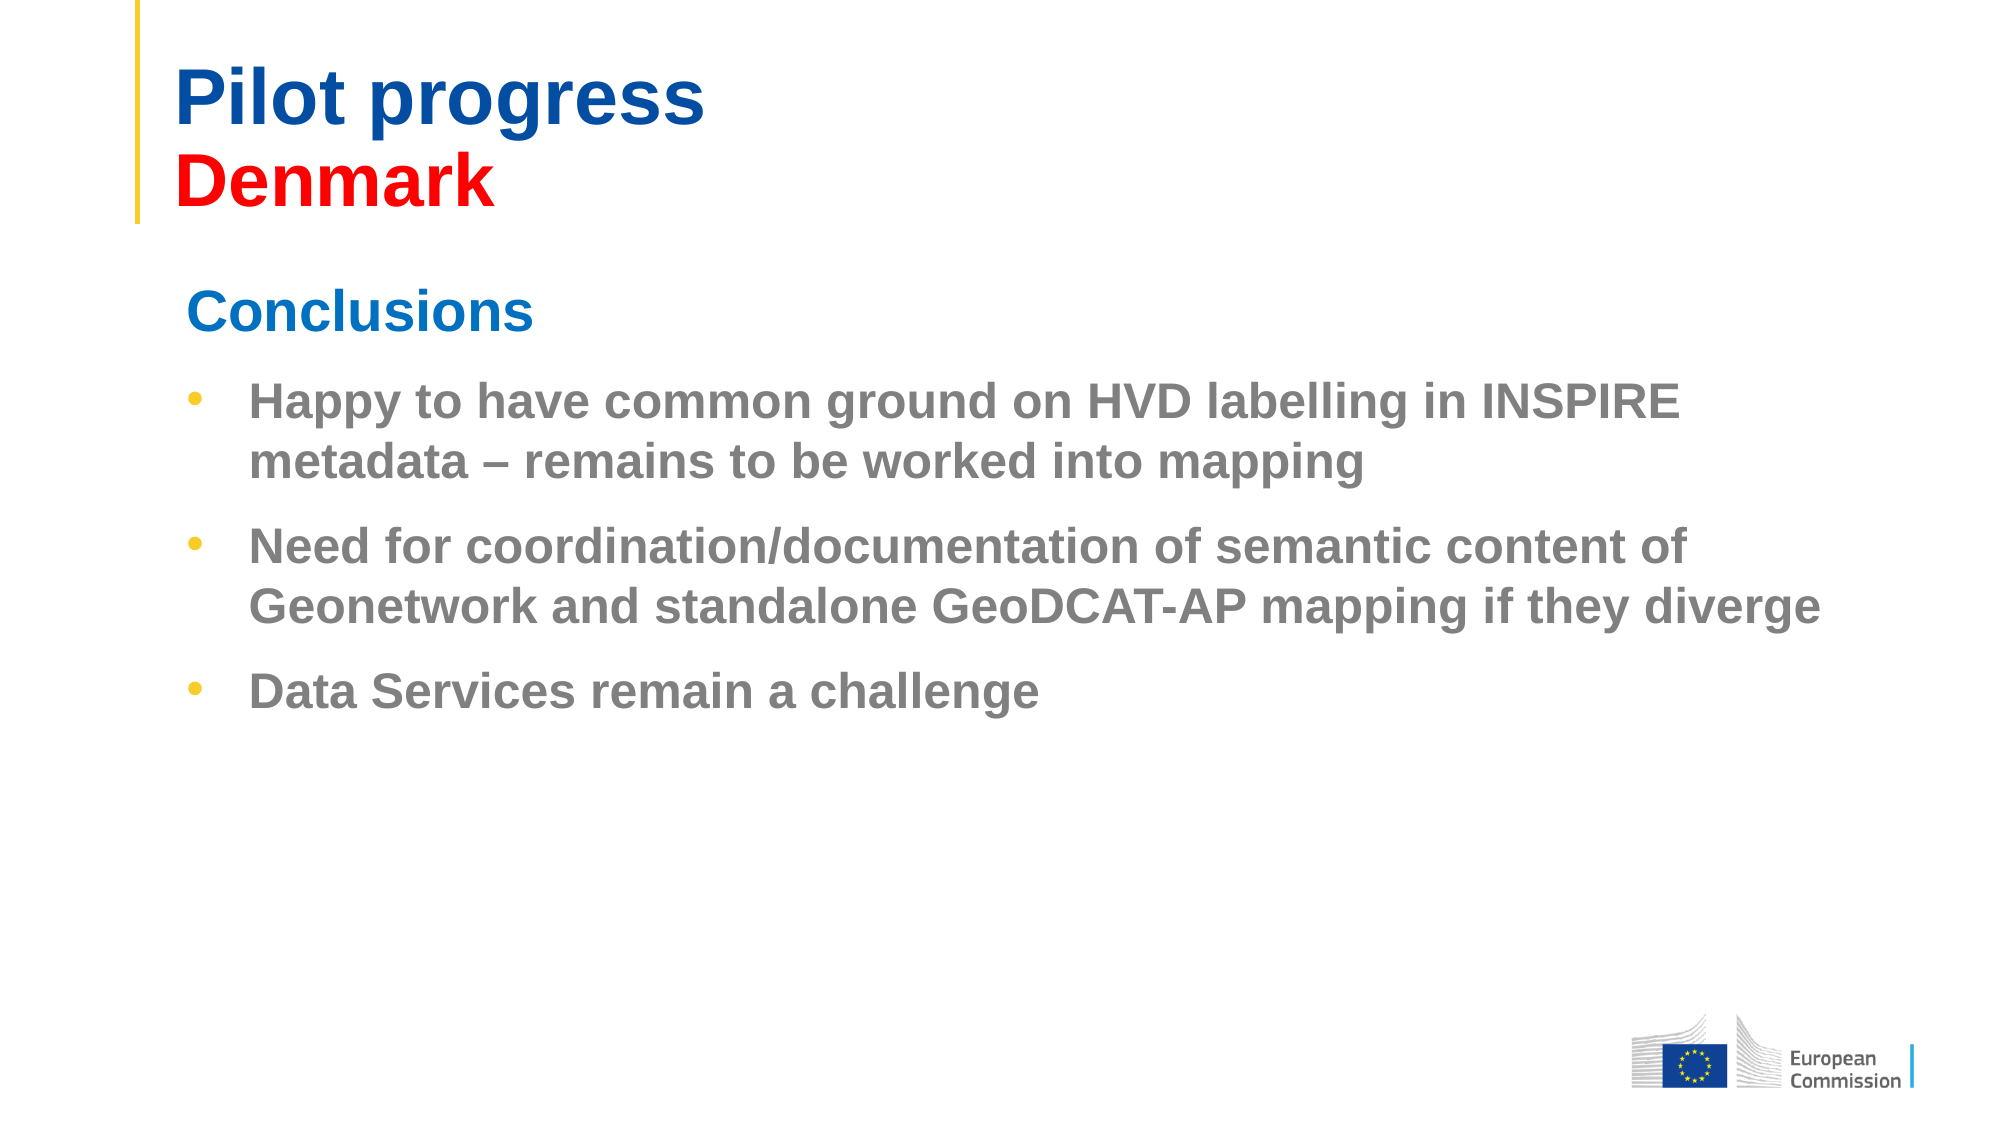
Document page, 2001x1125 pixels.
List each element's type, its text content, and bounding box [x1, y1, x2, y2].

picture [1631, 1013, 1915, 1091]
list Conclusions Happy to have common ground on HVD labelling in INSPIRE metadata – remains to be worked into mapping Need for coordination/documentation of semantic content of Geonetwork and standalone GeoDCAT-AP mapping if they diverge Data Services remain a challenge [158, 265, 1843, 950]
title Pilot progress Denmark [159, 94, 1843, 223]
